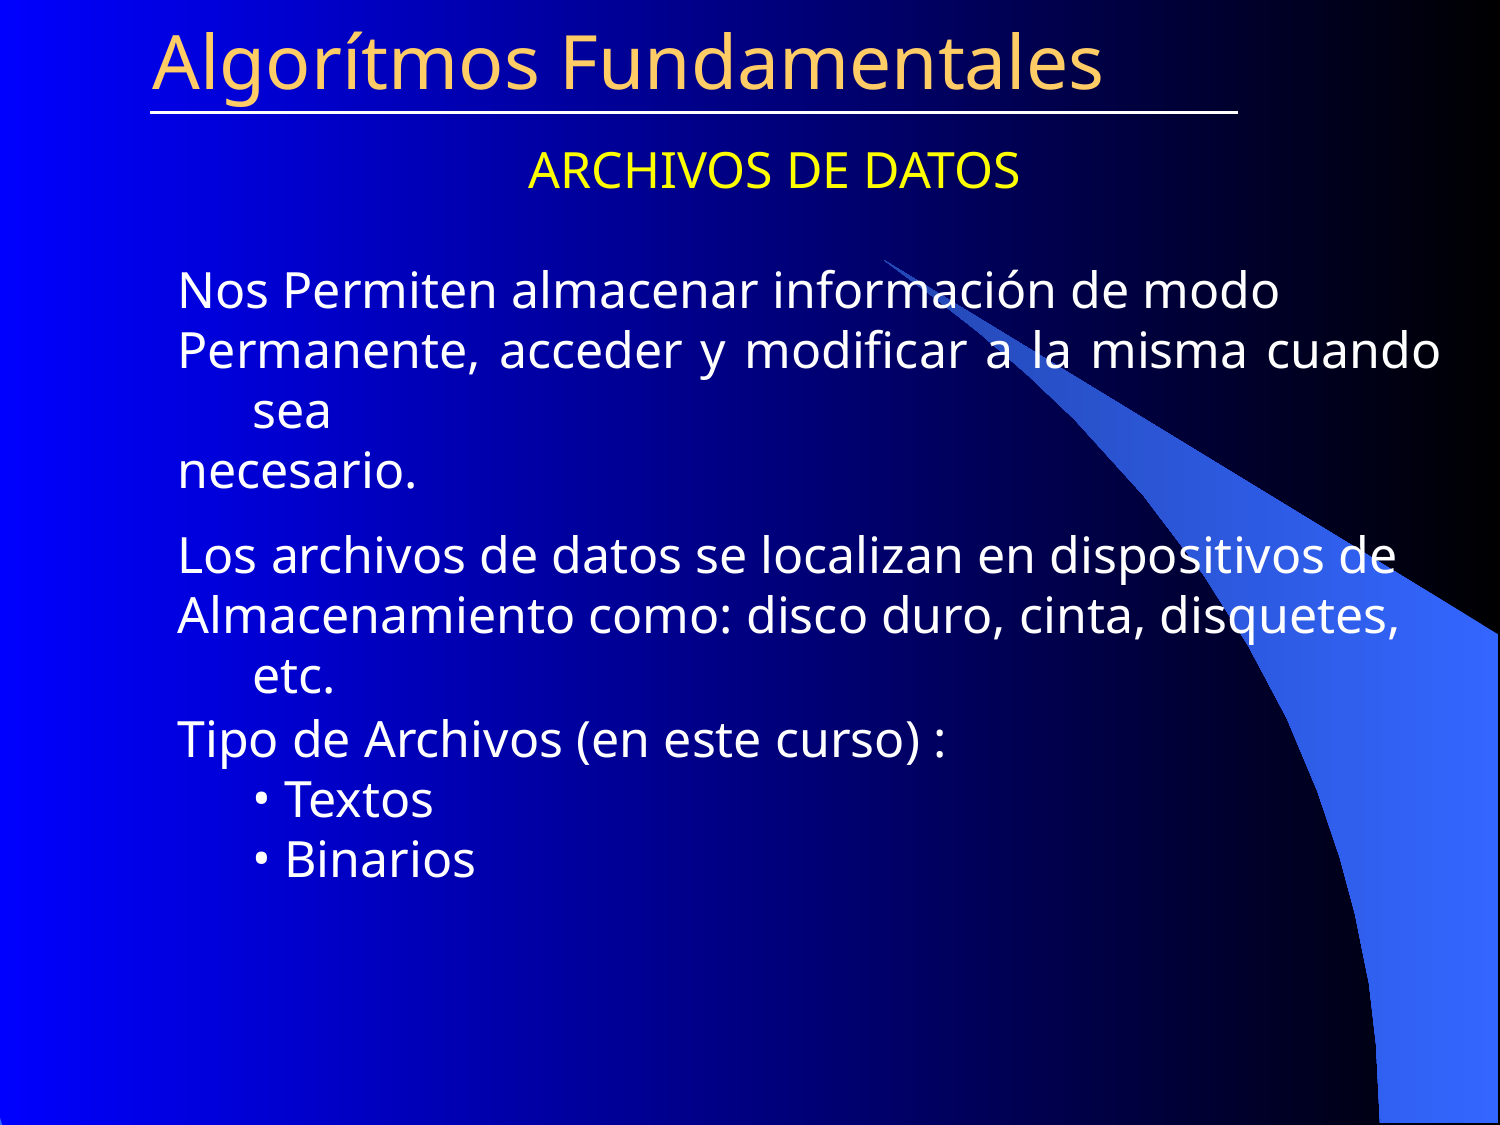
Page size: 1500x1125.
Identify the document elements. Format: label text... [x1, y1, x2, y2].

text_box Nos Permiten almacenar información de modo Permanente, acceder y modificar a la misma cuando sea necesario. Los archivos de datos se localizan en dispositivos de Almacenamiento como: disco duro, cinta, disquetes, etc. [162, 250, 1458, 596]
text_box Tipo de Archivos (en este curso) : Textos Binarios [162, 699, 1413, 895]
text_box ARCHIVOS DE DATOS [137, 137, 1413, 200]
text_box Algorítmos Fundamentales [137, 24, 1413, 113]
